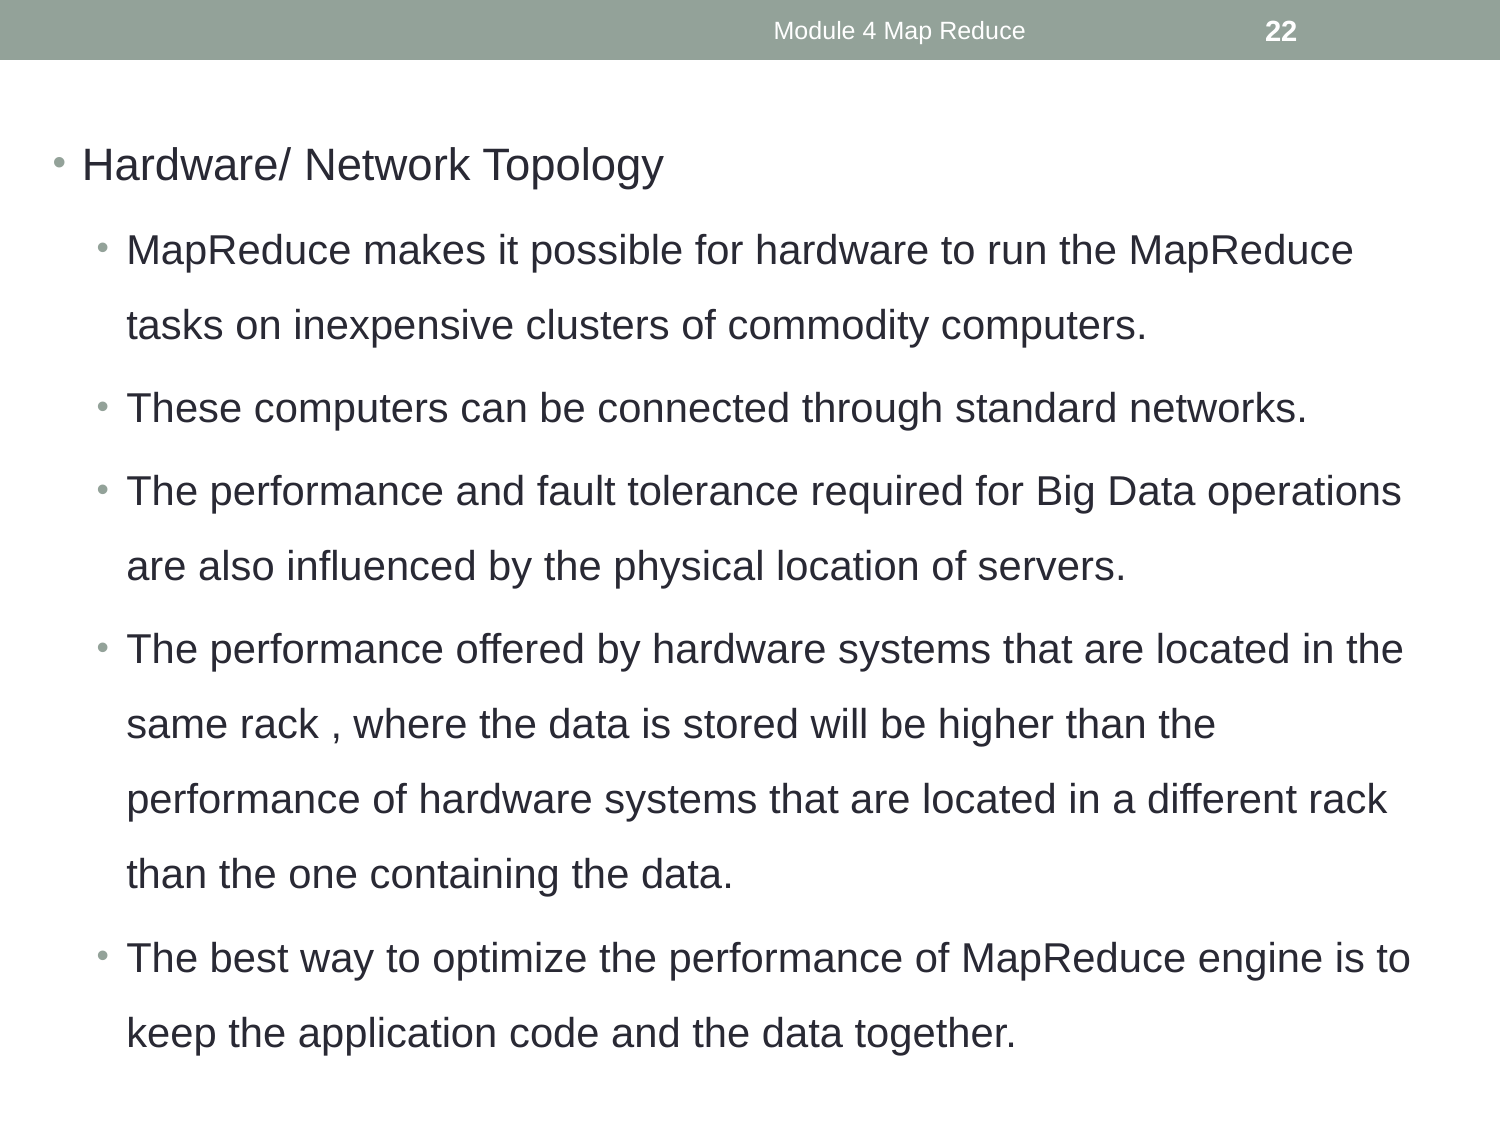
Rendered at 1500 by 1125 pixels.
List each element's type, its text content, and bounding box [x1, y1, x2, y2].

footer Module 4 Map Reduce [562, 3, 1238, 57]
slide_number 22 [1250, 3, 1425, 57]
list Hardware/ Network Topology MapReduce makes it possible for hardware to run the MapReduce tasks on inexpensive clusters of commodity computers. These computers can be connected through standard networks. The performance and fault tolerance required for Big Data operations are also influenced by the physical location of servers. The performance offered by hardware systems that are located in the same rack , where the data is stored will be higher than the performance of hardware systems that are located in a different rack than the one containing the data. The best way to optimize the performance of MapReduce engine is to keep the application code and the data together. [37, 99, 1450, 1075]
